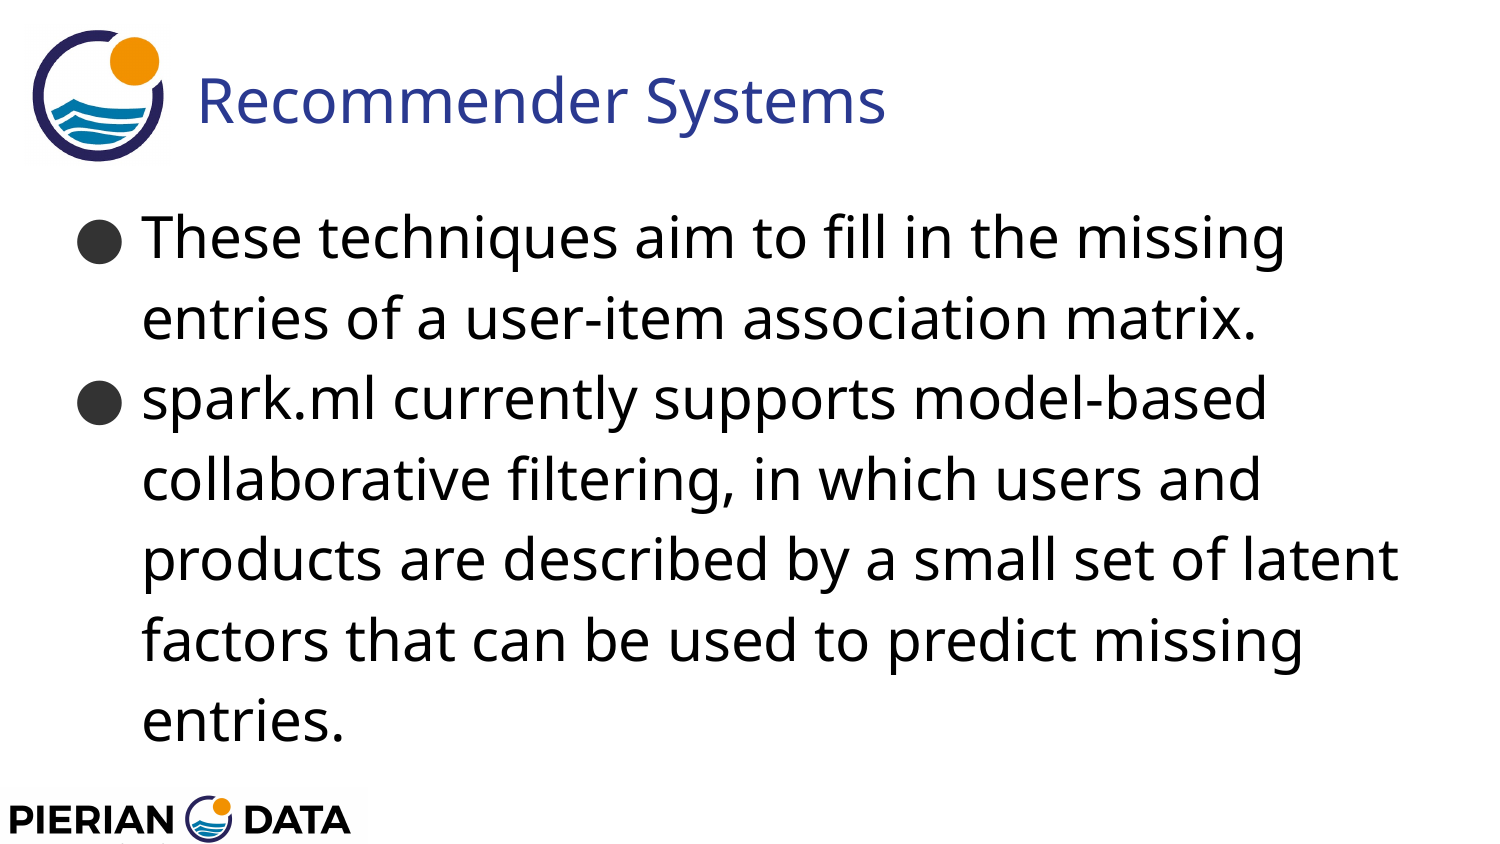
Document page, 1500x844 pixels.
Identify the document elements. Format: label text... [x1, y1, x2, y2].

text_box These techniques aim to fill in the missing entries of a user-item association matrix. spark.ml currently supports model-based collaborative filtering, in which users and products are described by a small set of latent factors that can be used to predict missing entries. [51, 175, 1449, 723]
text_box Recommender Systems [181, 45, 1500, 146]
picture [0, 787, 368, 844]
picture [24, 24, 172, 167]
text_box [176, 34, 1330, 157]
